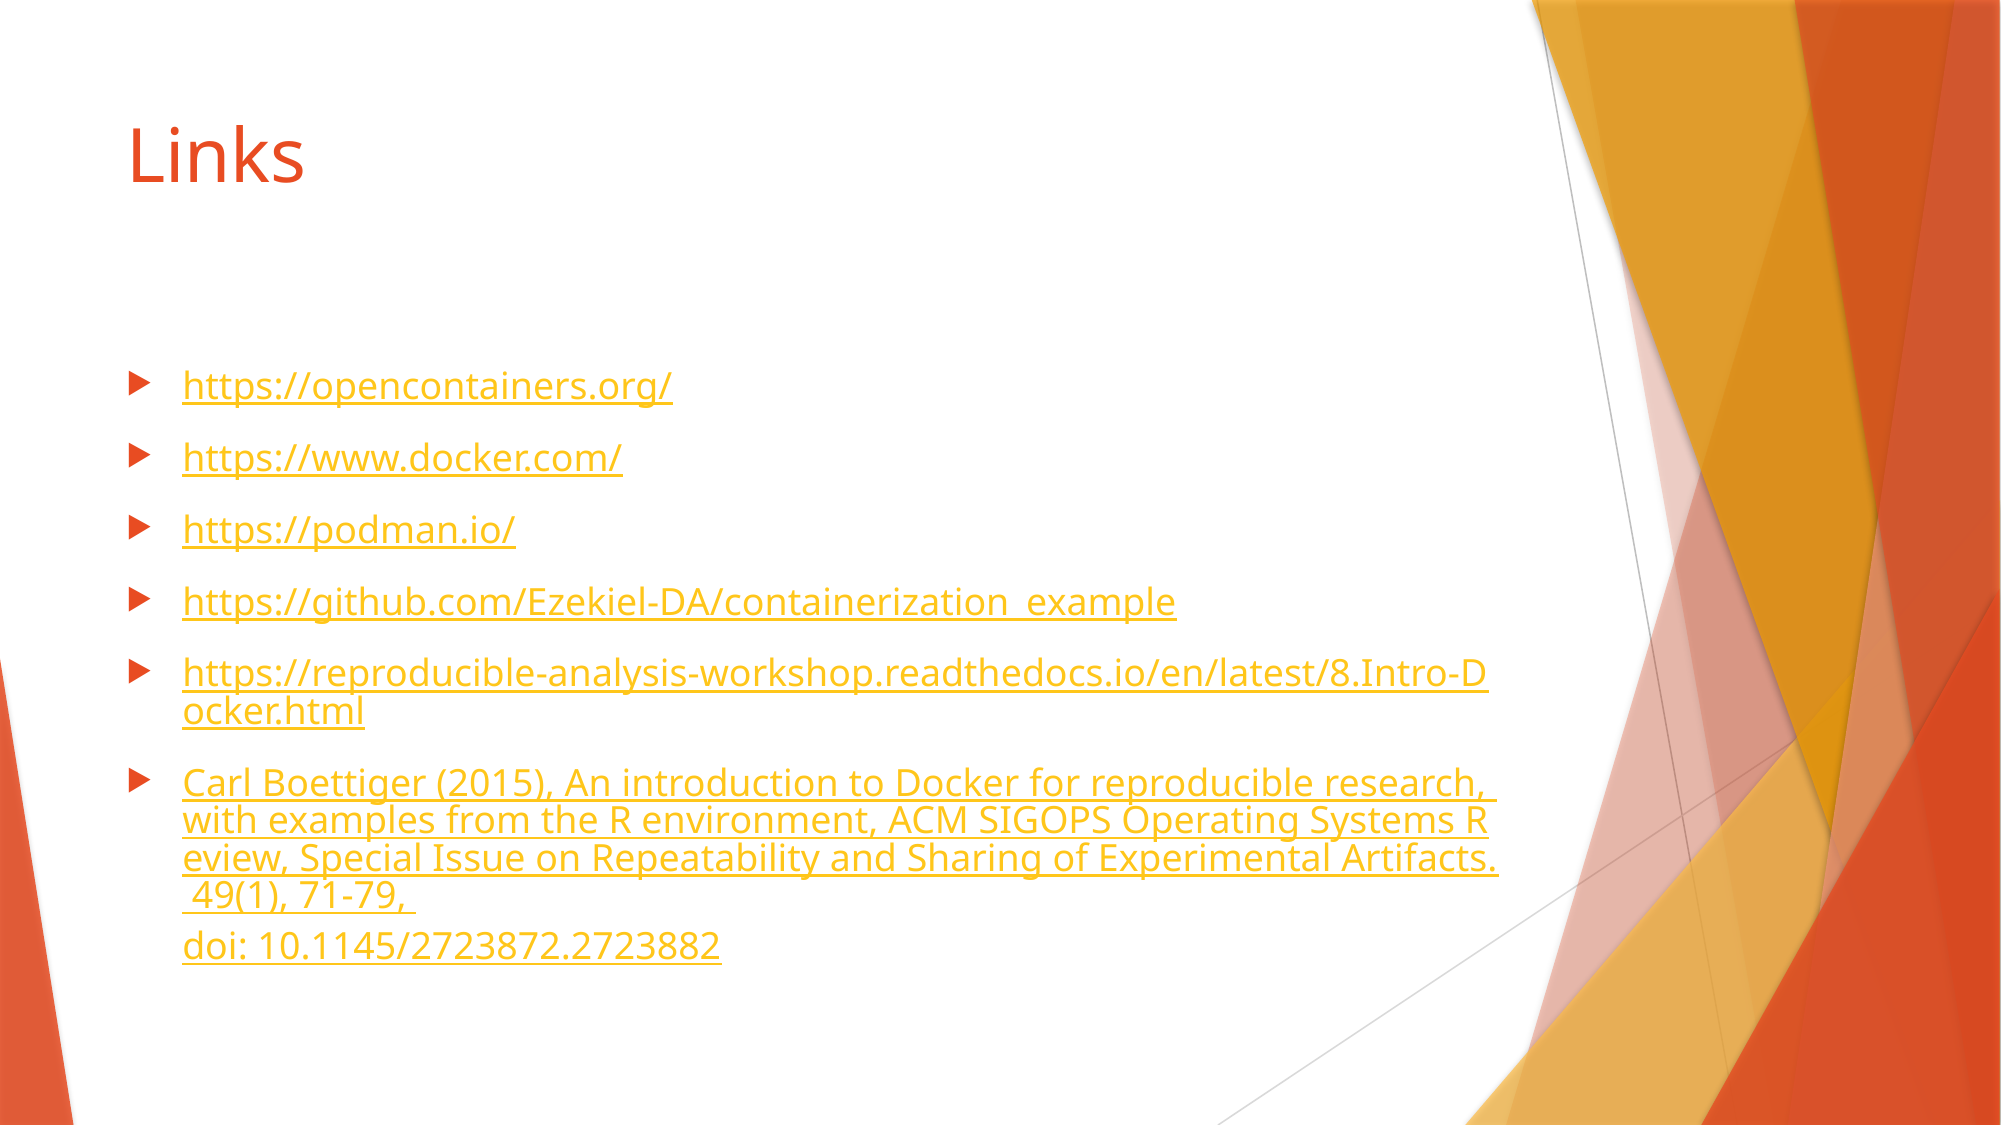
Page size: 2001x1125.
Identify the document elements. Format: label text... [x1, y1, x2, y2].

list https://opencontainers.org/ https://www.docker.com/ https://podman.io/ https://github.com/Ezekiel-DA/containerization_example https://reproducible-analysis-workshop.readthedocs.io/en/latest/8.Intro-Docker.html Carl Boettiger (2015), An introduction to Docker for reproducible research, with examples from the R environment, ACM SIGOPS Operating Systems Review, Special Issue on Repeatability and Sharing of Experimental Artifacts. 49(1), 71-79, doi: 10.1145/2723872.2723882 [111, 354, 1522, 992]
title Links [111, 99, 1522, 317]
